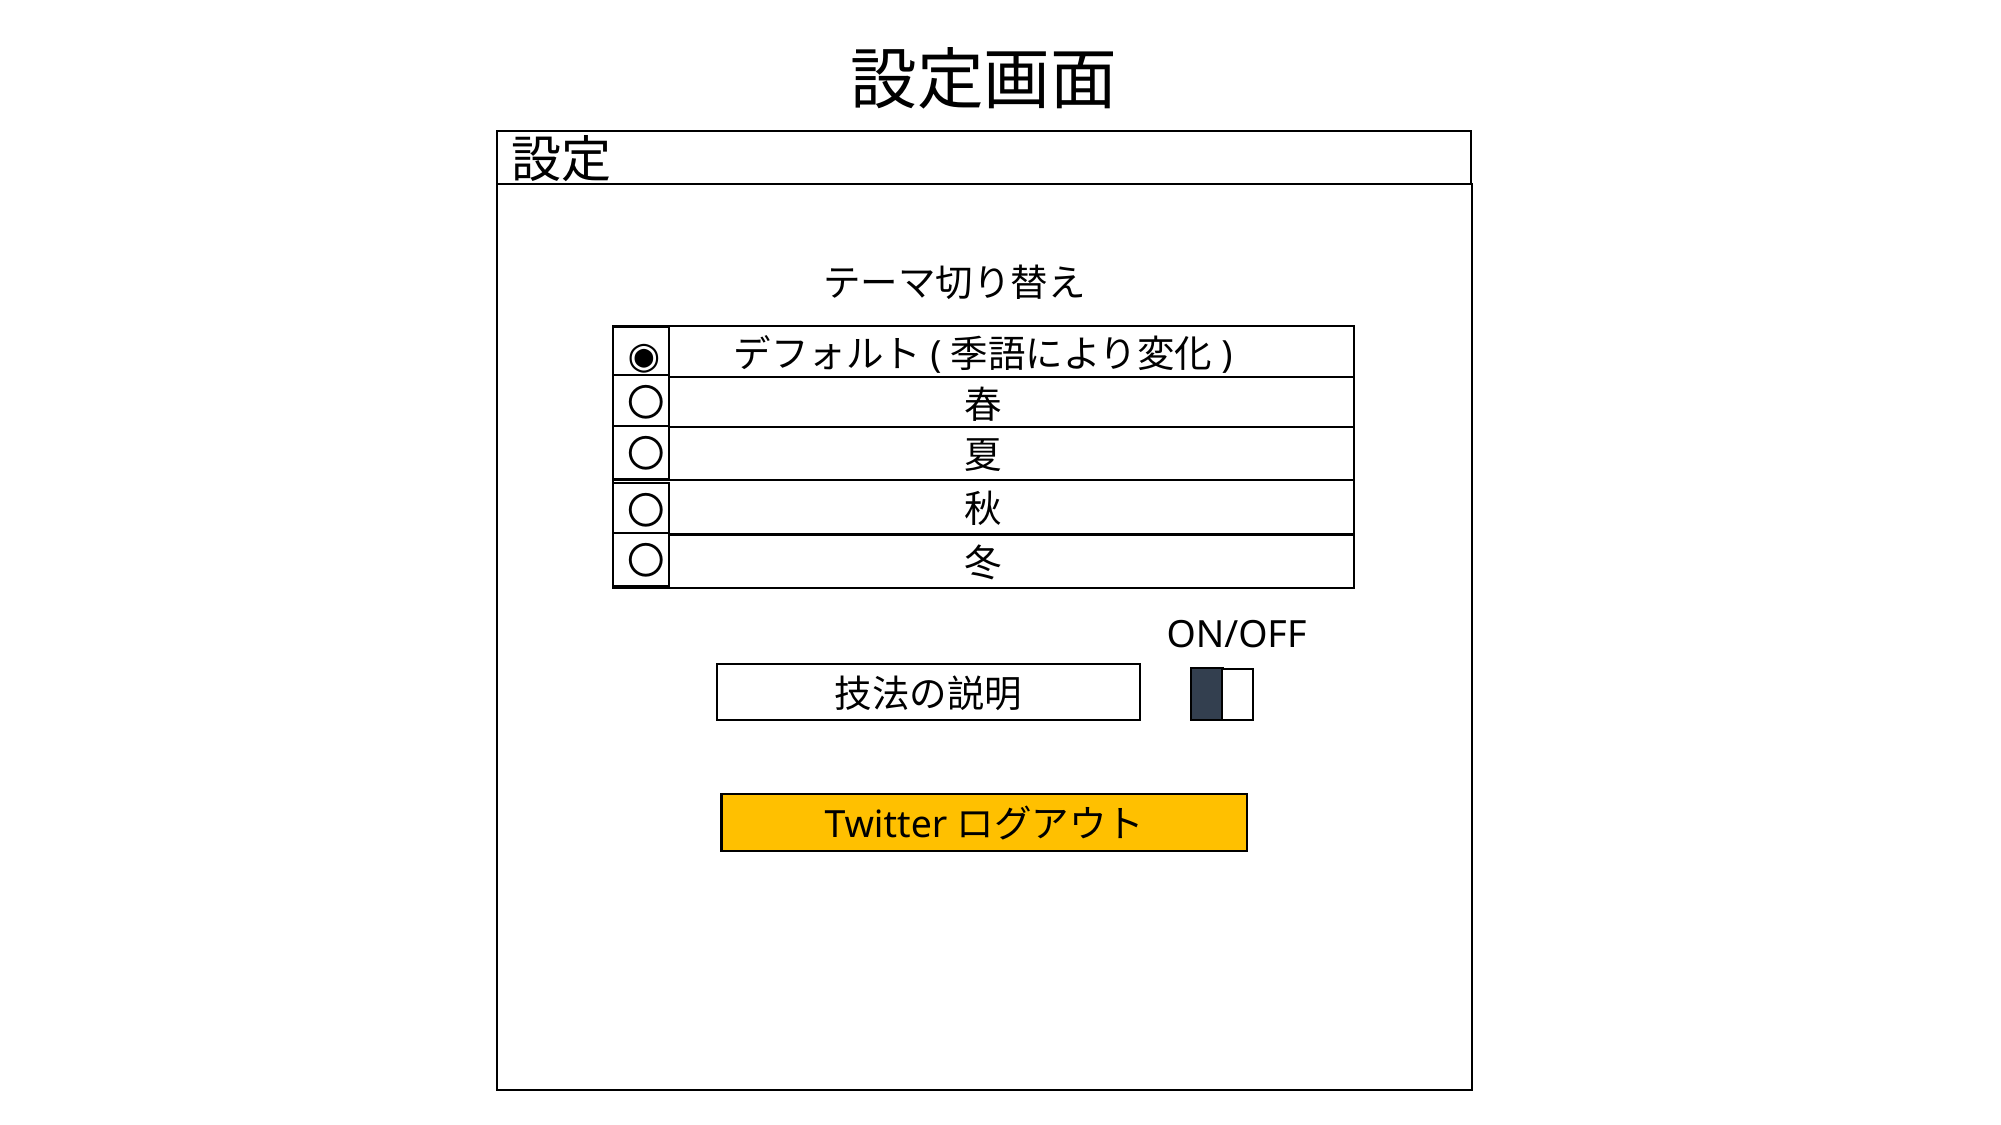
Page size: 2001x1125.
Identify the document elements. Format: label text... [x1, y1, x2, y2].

text_box Twitterログアウト [720, 793, 1248, 852]
text_box テーマ切り替え [808, 251, 1159, 312]
text_box 〇 [612, 482, 670, 532]
text_box [1190, 667, 1224, 721]
text_box 秋 [612, 479, 1355, 534]
text_box 冬 [612, 534, 1355, 589]
text_box [1221, 668, 1254, 721]
text_box デフォルト(季語により変化) [612, 325, 1355, 376]
text_box 〇 [612, 425, 670, 480]
text_box [496, 183, 1473, 1091]
text_box ON/OFF [1121, 589, 1352, 691]
text_box ◉ [612, 326, 670, 374]
text_box 春 [670, 376, 1355, 426]
text_box 〇 [612, 374, 670, 425]
text_box 〇 [612, 532, 670, 587]
text_box 夏 [670, 426, 1355, 479]
text_box 設定 [496, 130, 1472, 185]
text_box 技法の説明 [716, 663, 1141, 721]
title 設定画面 [167, 33, 1800, 131]
